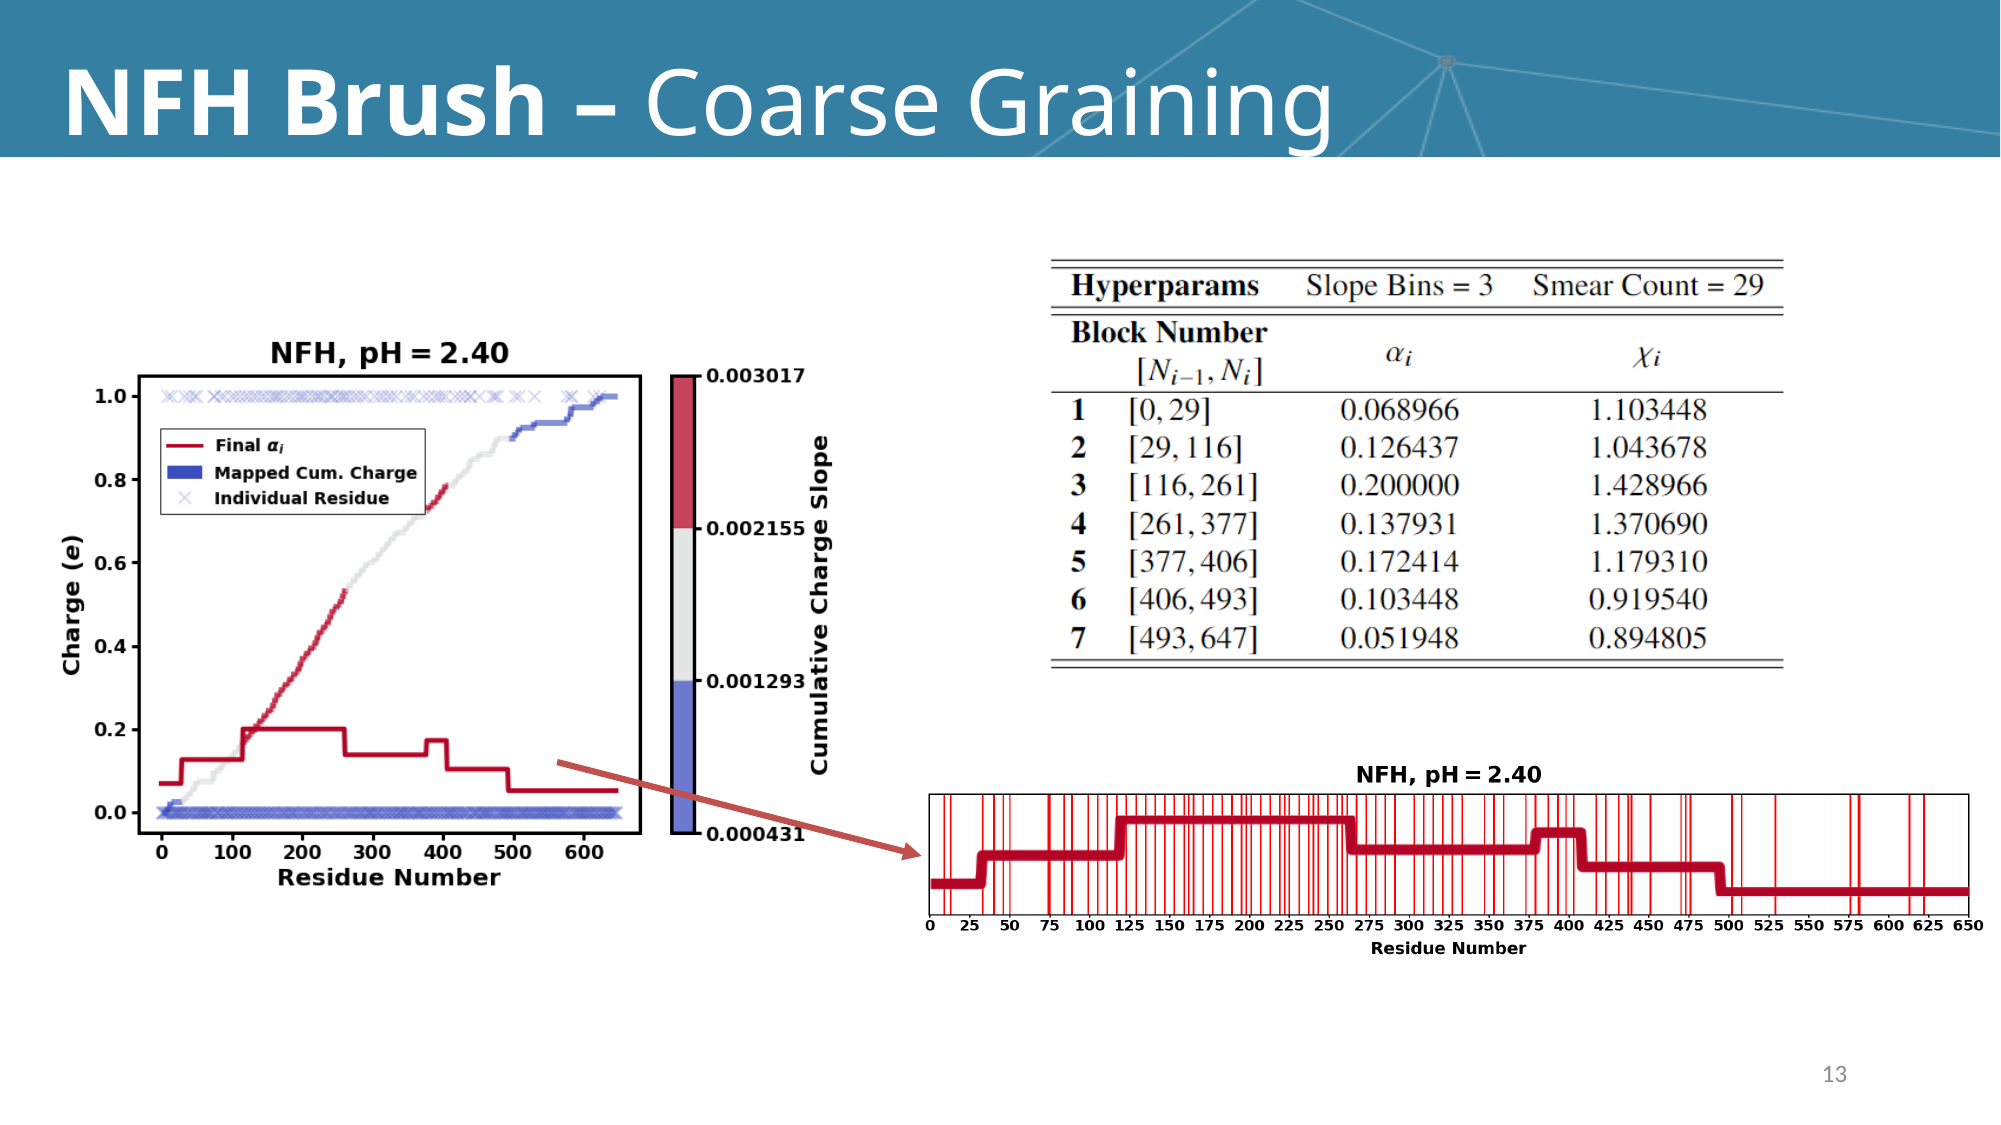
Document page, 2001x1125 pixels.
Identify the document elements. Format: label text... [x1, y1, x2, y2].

title NFH Brush – Coarse Graining [46, 23, 1772, 155]
picture [52, 331, 842, 899]
slide_number 13 [1412, 1042, 1863, 1103]
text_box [557, 761, 922, 856]
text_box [921, 761, 1987, 960]
picture [1025, 240, 1800, 686]
